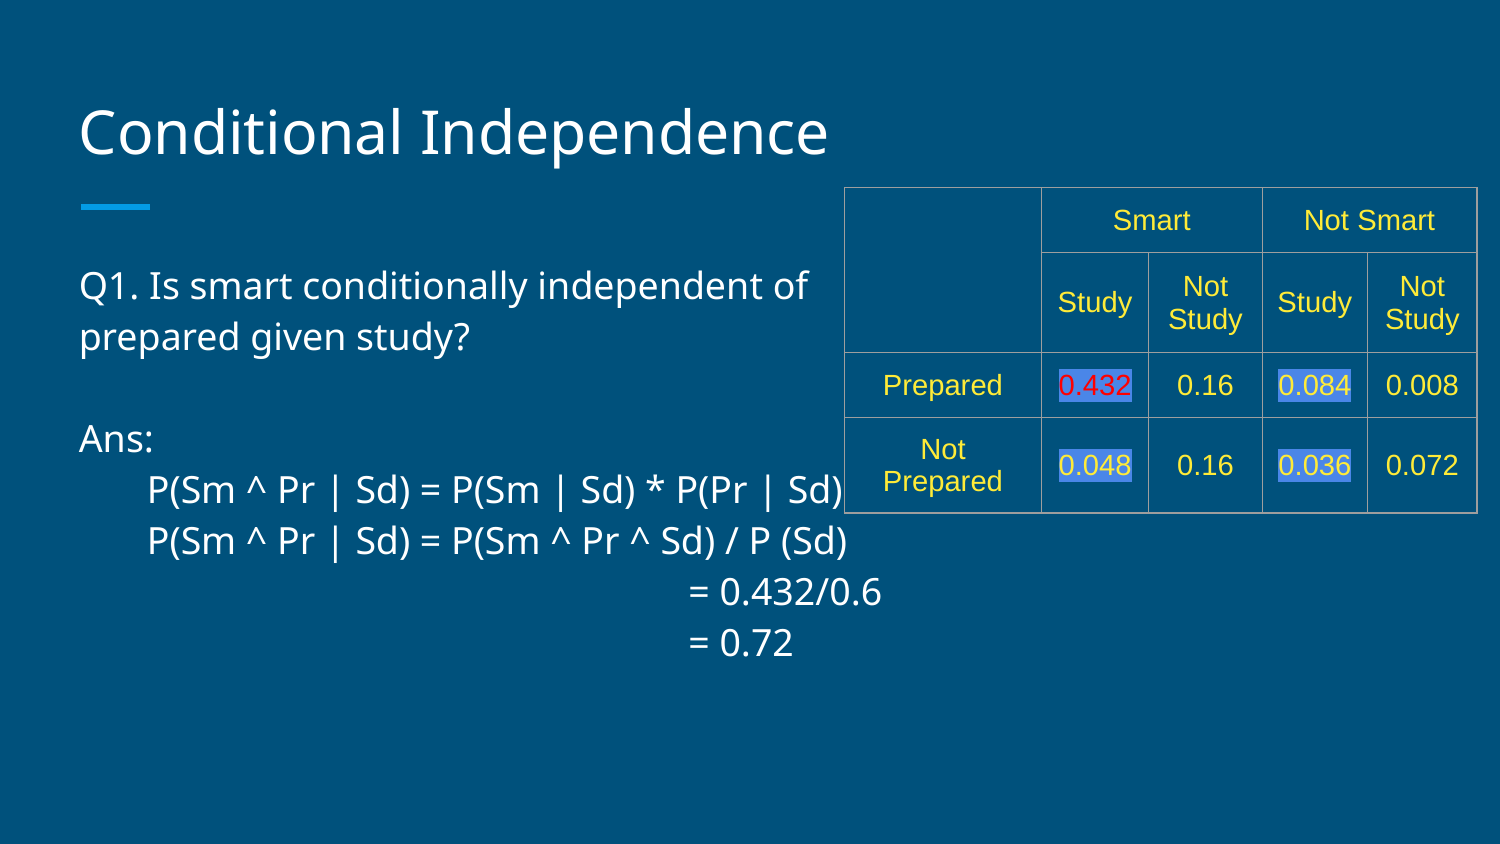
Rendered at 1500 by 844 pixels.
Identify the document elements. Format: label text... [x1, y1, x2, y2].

table_cell Prepared [845, 353, 1041, 417]
table_cell Not Prepared [845, 418, 1041, 512]
table_cell 0.048 [1042, 418, 1148, 512]
table_cell 0.008 [1368, 353, 1476, 417]
table_cell 0.036 [1263, 418, 1367, 512]
table_cell Not Study [1149, 253, 1262, 352]
table_cell Study [1263, 253, 1367, 352]
table_cell 0.16 [1149, 353, 1262, 417]
table_cell Not Study [1368, 253, 1476, 352]
title Conditional Independence [63, 75, 1437, 188]
table_cell 0.084 [1263, 353, 1367, 417]
table_header Smart [1042, 188, 1262, 252]
table_cell 0.072 [1368, 418, 1476, 512]
table_header Not Smart [1263, 188, 1476, 252]
table_header [845, 188, 1041, 352]
list Q1. Is smart conditionally independent of prepared given study? Ans: P(Sm ^ Pr | Sd) = P(Sm | Sd) * P(Pr | Sd) P(Sm ^ Pr | Sd) = P(Sm ^ Pr ^ Sd) / P (Sd) = 0.432/0.6 = 0.72 [63, 244, 1437, 750]
table_cell 0.16 [1149, 418, 1262, 512]
table_cell Study [1042, 253, 1148, 352]
table_cell 0.432 [1042, 353, 1148, 417]
